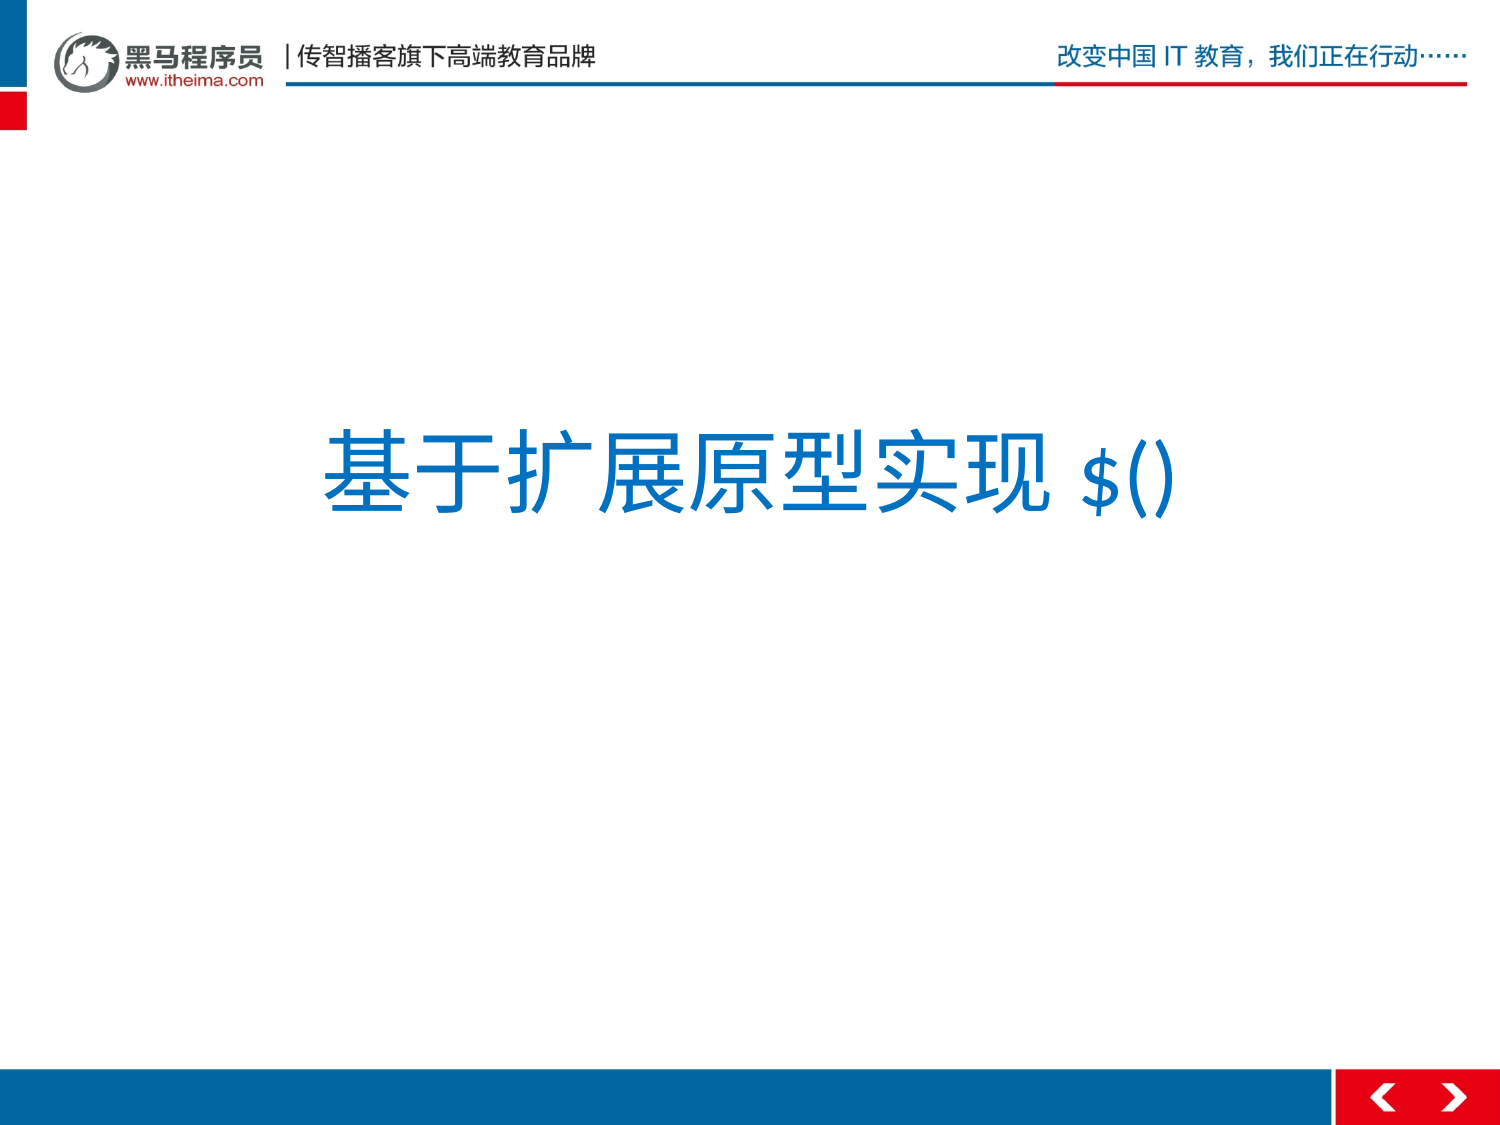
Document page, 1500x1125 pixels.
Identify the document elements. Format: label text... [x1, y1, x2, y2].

title 基于扩展原型实现$() [112, 349, 1388, 591]
picture [0, 0, 1500, 1125]
